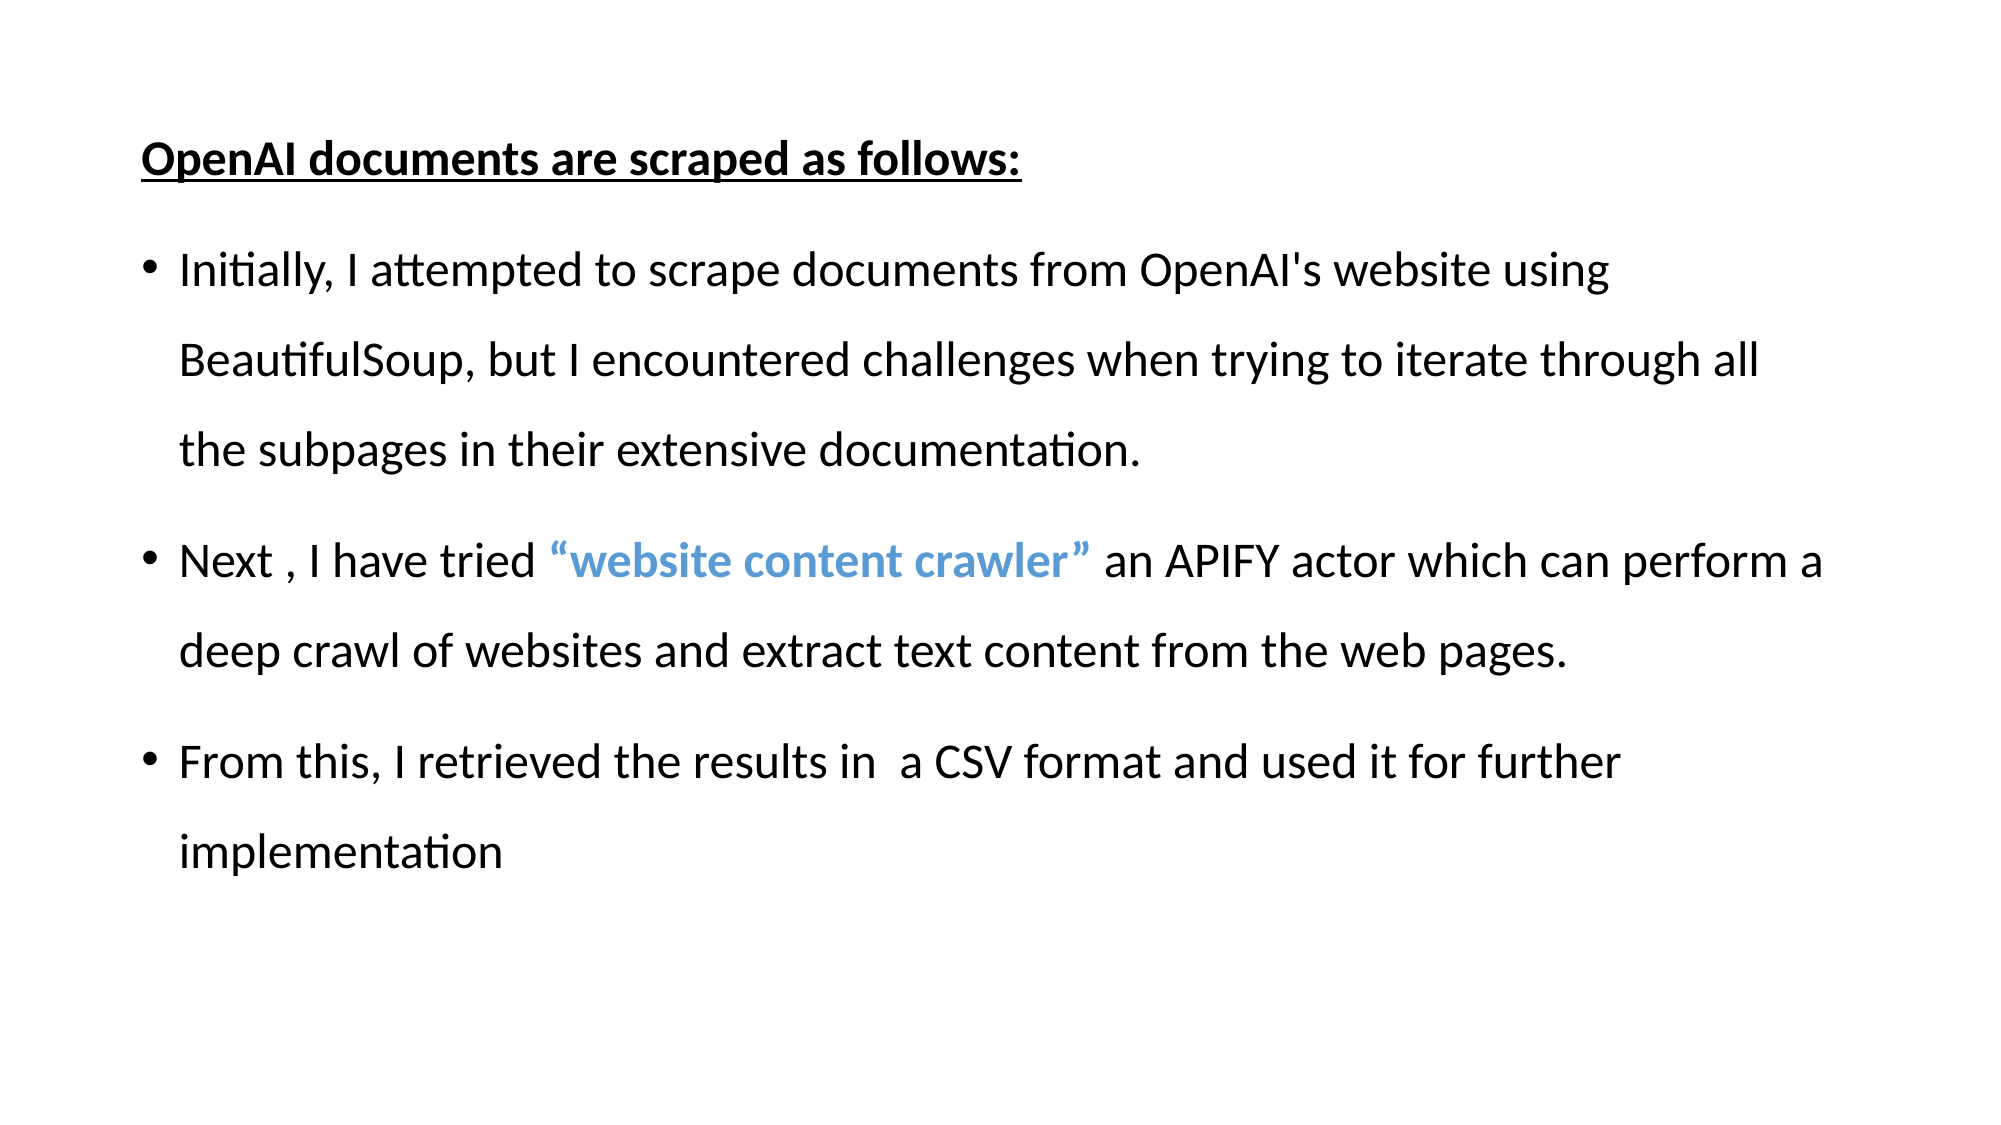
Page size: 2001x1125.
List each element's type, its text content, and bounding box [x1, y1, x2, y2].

list OpenAI documents are scraped as follows: Initially, I attempted to scrape documents from OpenAI's website using BeautifulSoup, but I encountered challenges when trying to iterate through all the subpages in their extensive documentation. Next , I have tried “website content crawler” an APIFY actor which can perform a deep crawl of websites and extract text content from the web pages. From this, I retrieved the results in a CSV format and used it for further implementation [126, 88, 1852, 946]
